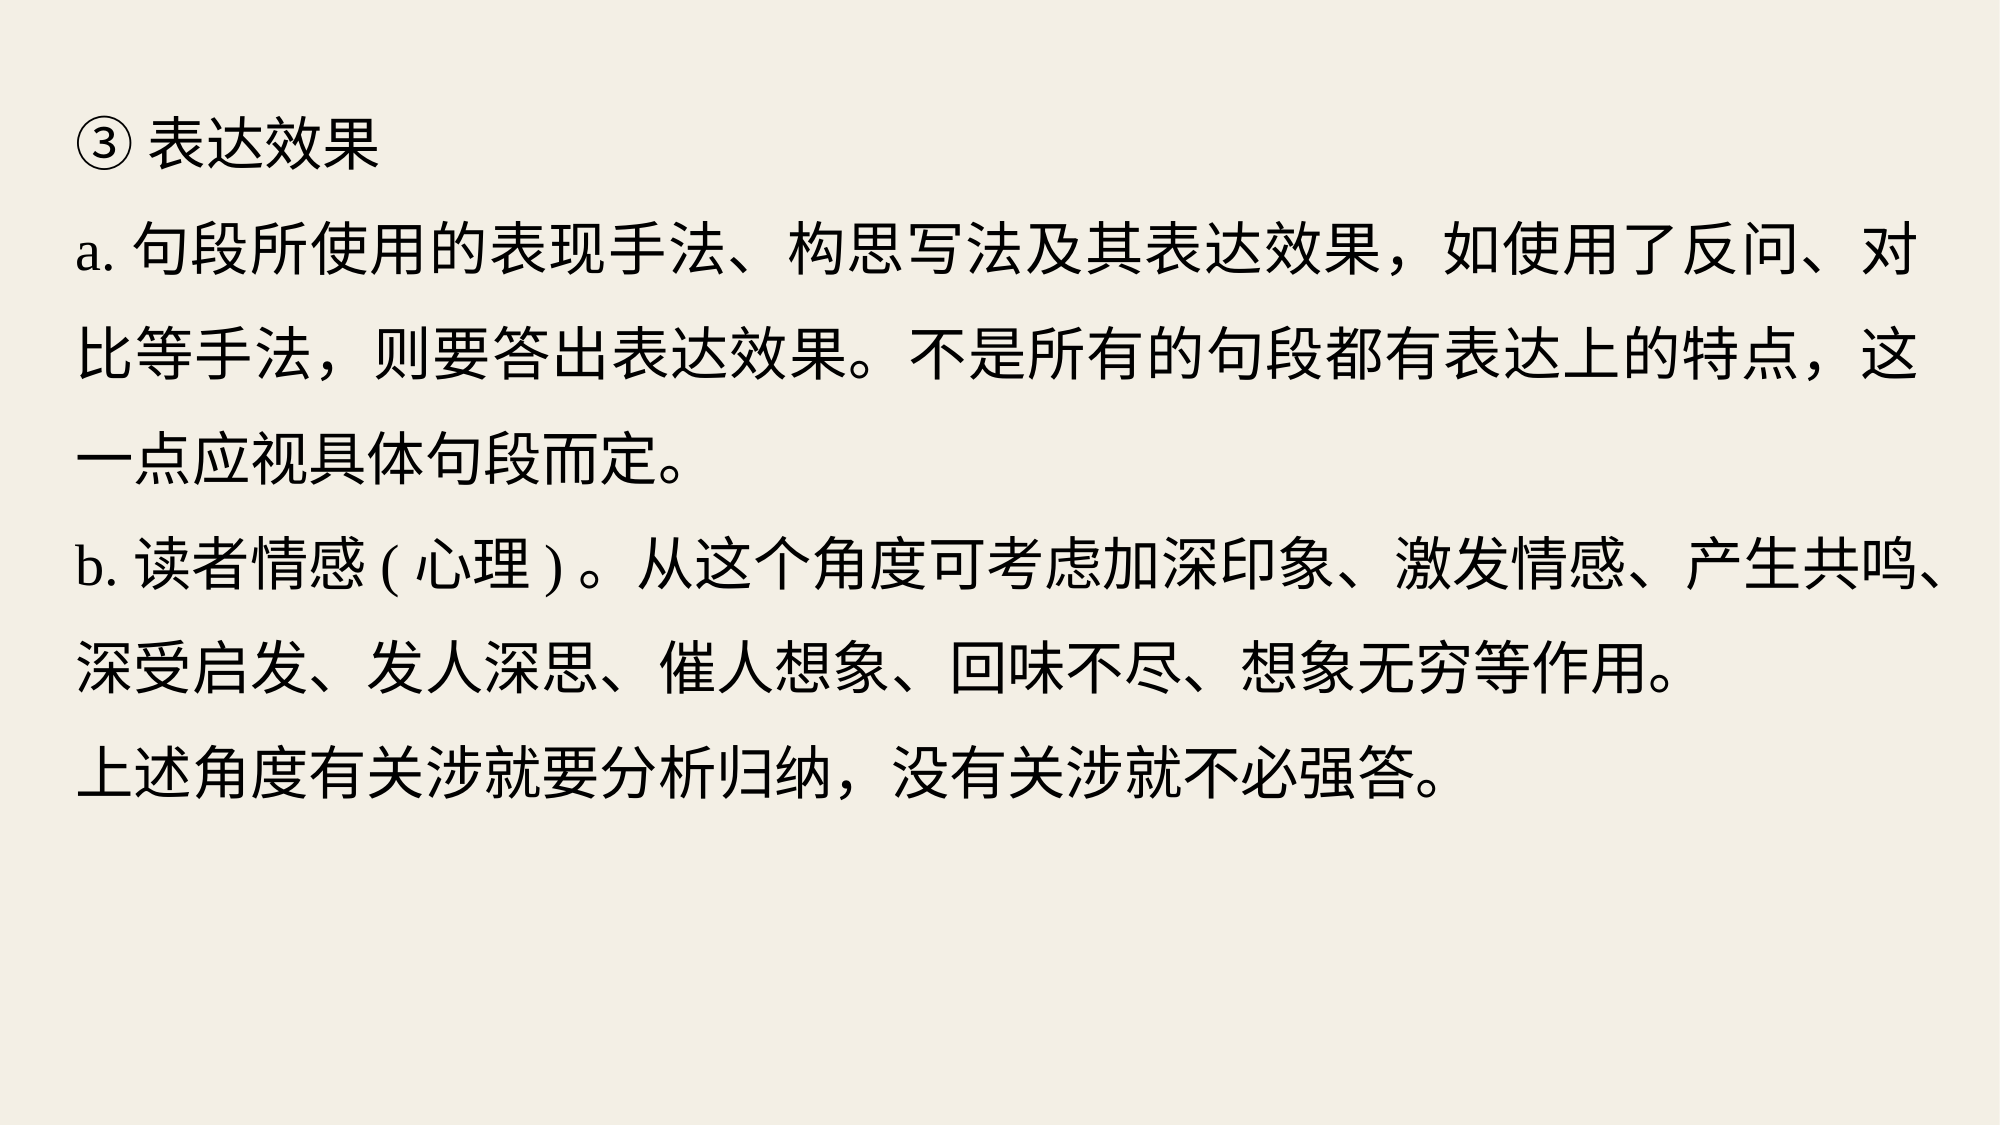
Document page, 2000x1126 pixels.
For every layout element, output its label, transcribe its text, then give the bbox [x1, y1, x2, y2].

text_box ③表达效果 a.句段所使用的表现手法、构思写法及其表达效果，如使用了反问、对比等手法，则要答出表达效果。不是所有的句段都有表达上的特点，这一点应视具体句段而定。 b.读者情感(心理)。从这个角度可考虑加深印象、激发情感、产生共鸣、深受启发、发人深思、催人想象、回味不尽、想象无穷等作用。 上述角度有关涉就要分析归纳，没有关涉就不必强答。 [55, 61, 1939, 817]
